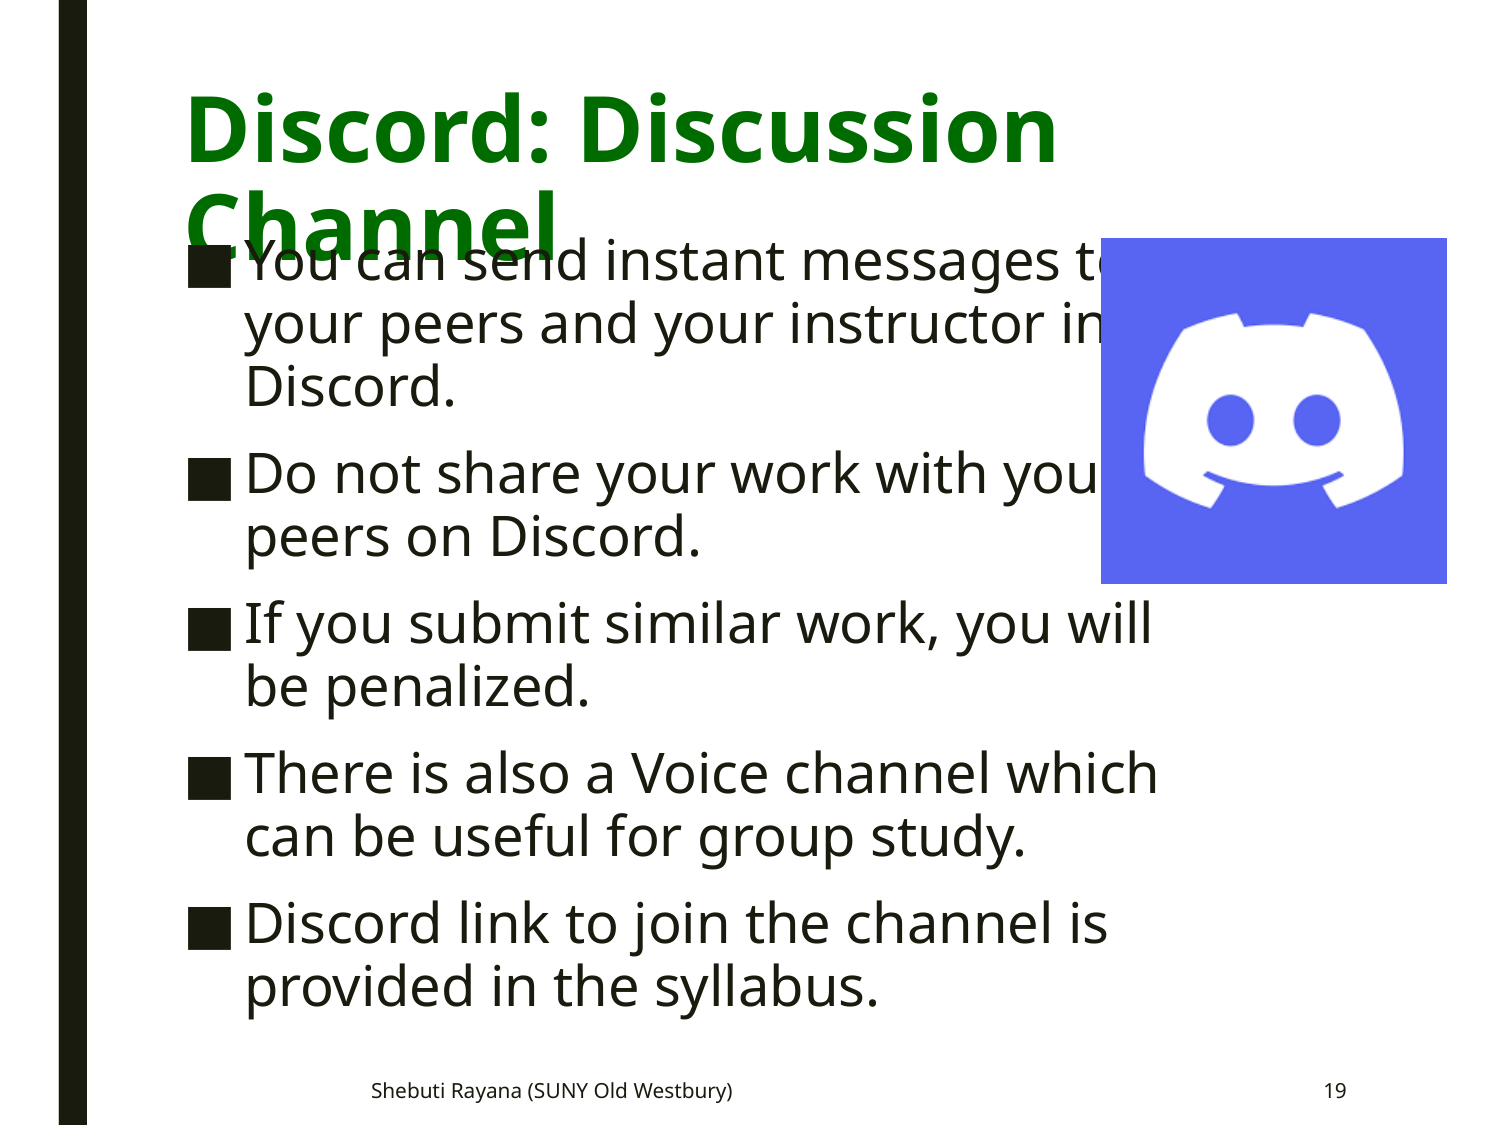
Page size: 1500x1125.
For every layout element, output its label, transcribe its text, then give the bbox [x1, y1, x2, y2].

footer Shebuti Rayana (SUNY Old Westbury) [355, 1058, 1129, 1125]
picture [1101, 238, 1447, 584]
list You can send instant messages to your peers and your instructor in Discord. Do not share your work with your peers on Discord. If you submit similar work, you will be penalized. There is also a Voice channel which can be useful for group study. Discord link to join the channel is provided in the syllabus. [168, 222, 1186, 1088]
slide_number 19 [1165, 1058, 1362, 1125]
title Discord: Discussion Channel [168, 76, 1351, 238]
